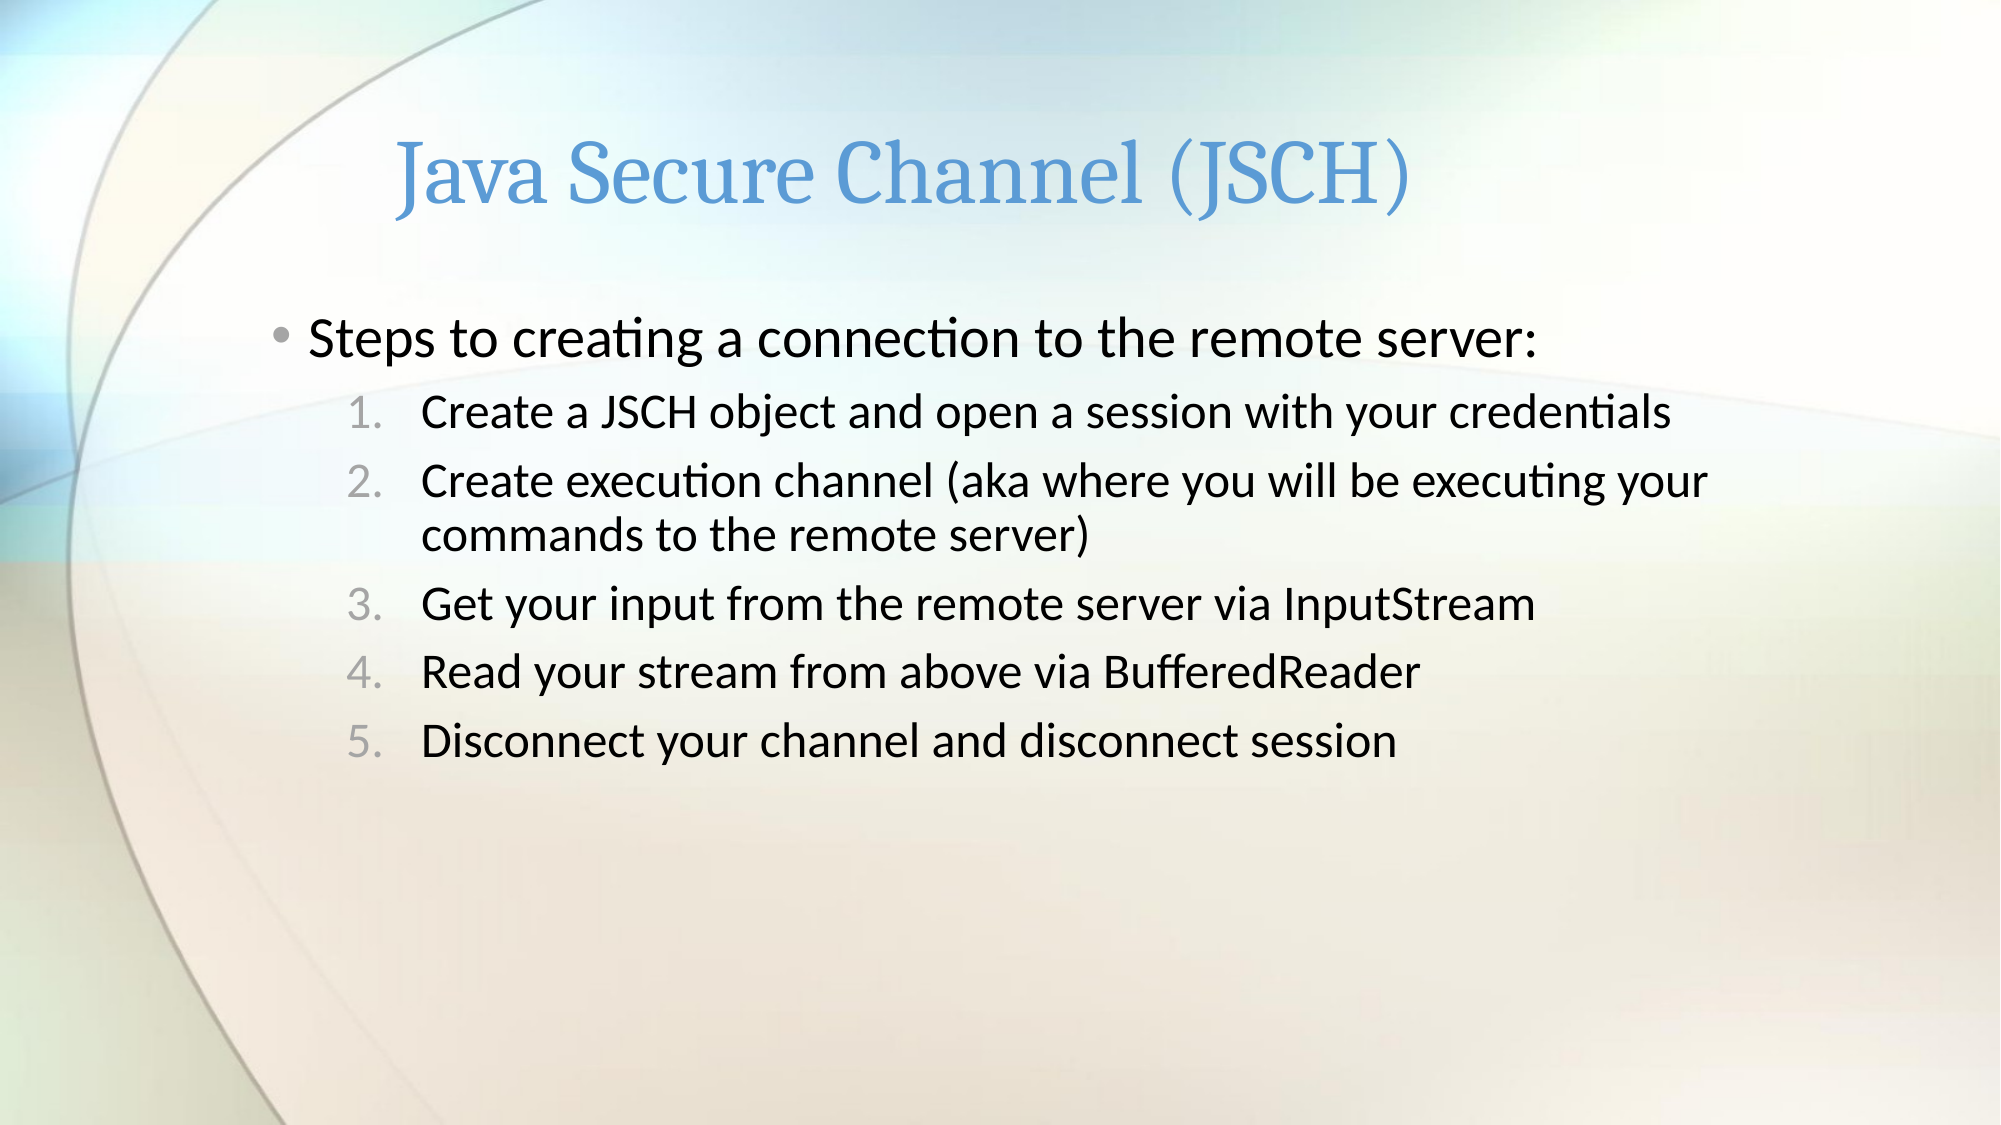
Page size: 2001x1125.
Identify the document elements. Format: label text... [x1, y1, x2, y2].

title Java Secure Channel (JSCH) [381, 58, 1863, 276]
picture [0, 0, 2001, 1125]
list Steps to creating a connection to the remote server: Create a JSCH object and open a session with your credentials Create execution channel (aka where you will be executing your commands to the remote server) Get your input from the remote server via InputStream Read your stream from above via BufferedReader Disconnect your channel and disconnect session [256, 299, 1863, 1014]
